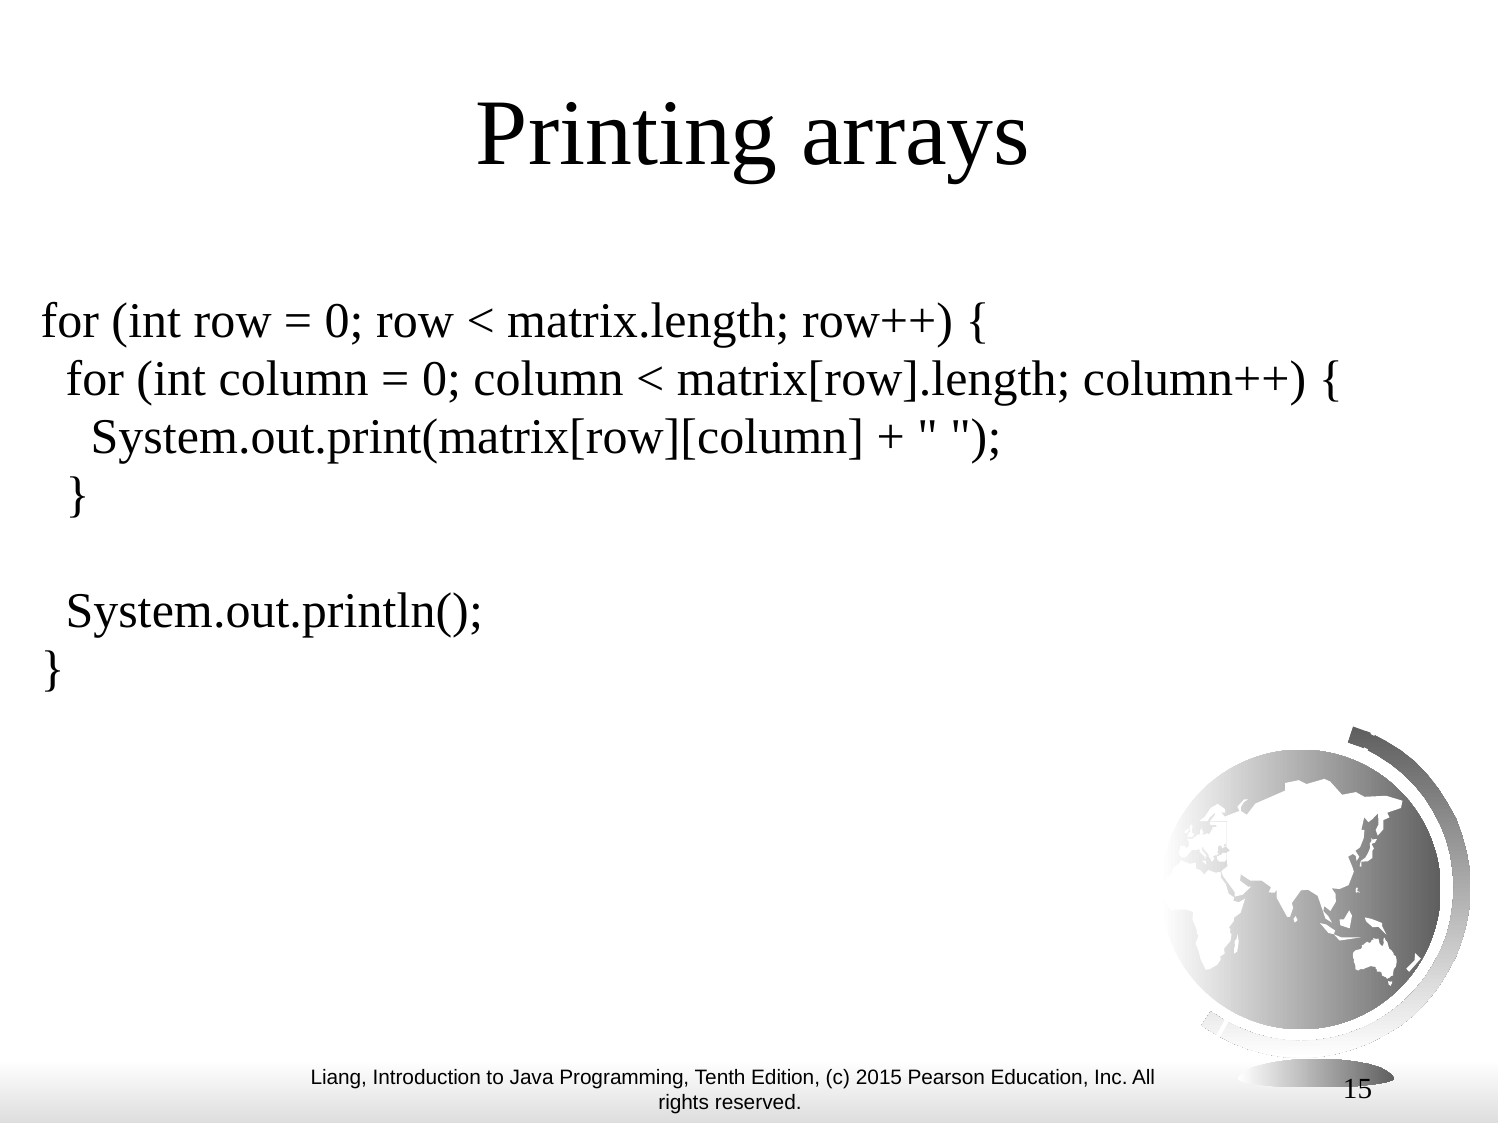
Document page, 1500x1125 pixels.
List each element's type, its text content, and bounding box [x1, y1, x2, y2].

slide_number 15 [1074, 1049, 1388, 1125]
title Printing arrays [50, 62, 1456, 191]
list for (int row = 0; row < matrix.length; row++) { for (int column = 0; column < matrix[row].length; column++) { System.out.print(matrix[row][column] + " "); } System.out.println(); } [25, 291, 1475, 727]
